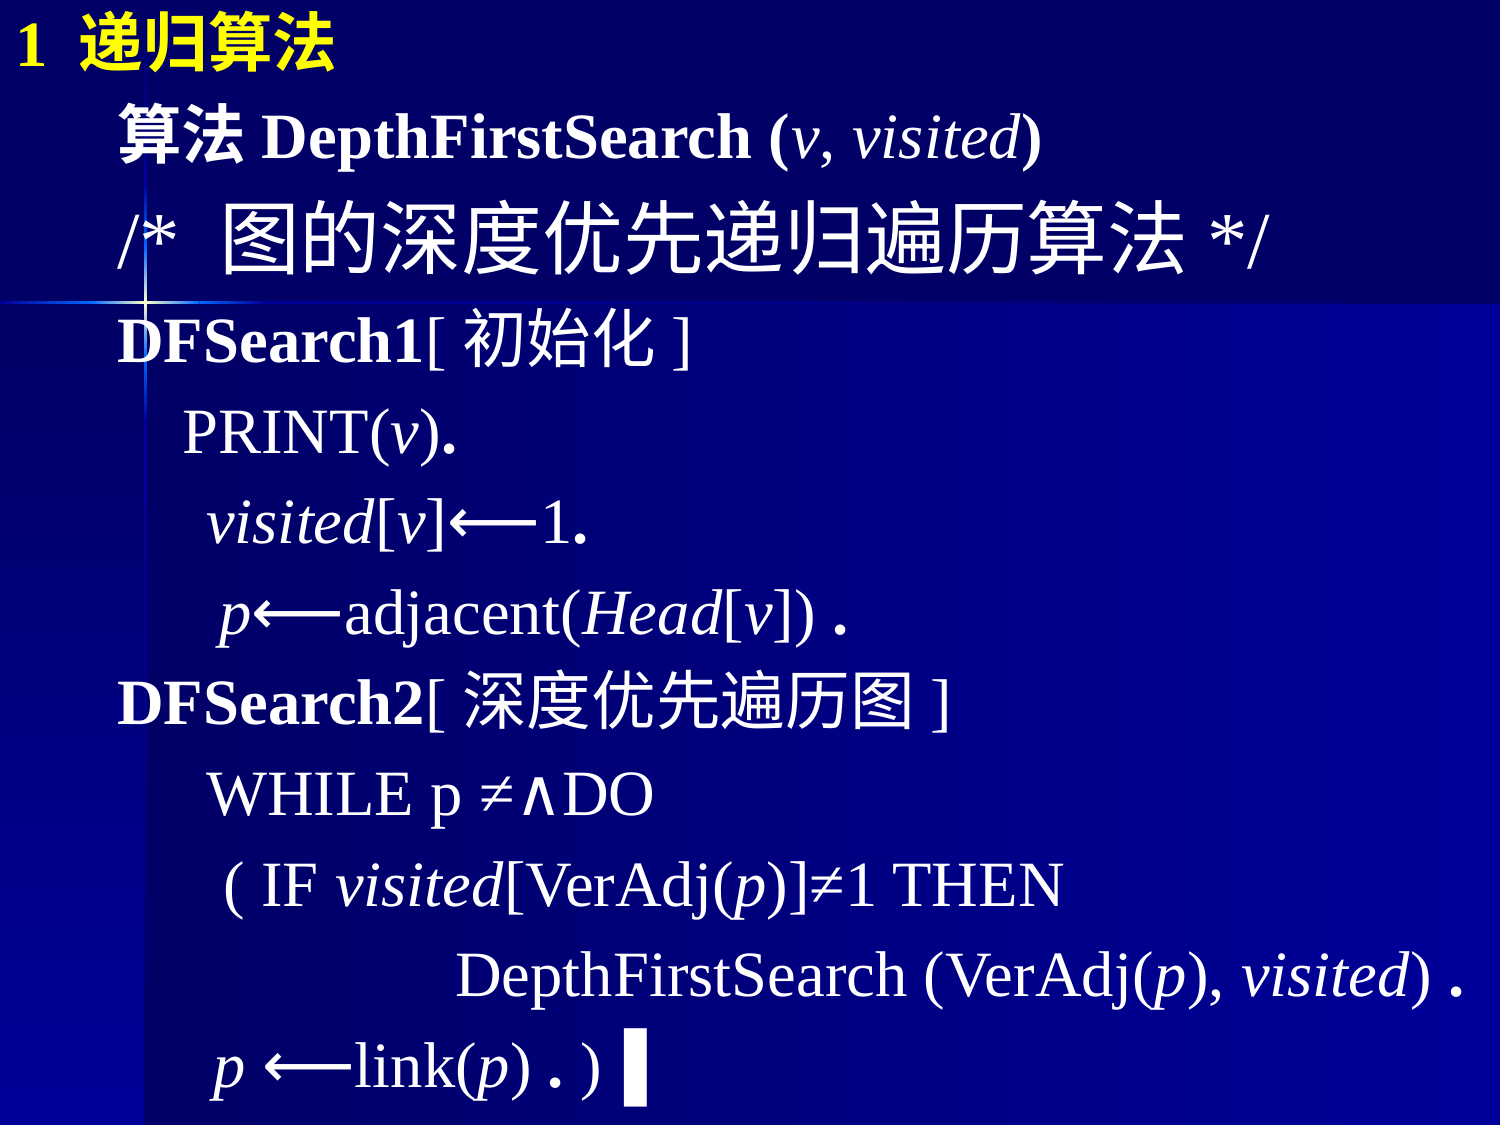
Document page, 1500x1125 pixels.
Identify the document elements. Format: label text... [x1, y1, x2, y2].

list 1 递归算法 算法DepthFirstSearch (v, visited) /* 图的深度优先递归遍历算法*/ DFSearch1[初始化] PRINT(v). visited[v]⟵1. p⟵adjacent(Head[v]) . DFSearch2[深度优先遍历图] WHILE p ≠∧DO ( IF visited[VerAdj(p)]≠1 THEN DepthFirstSearch (VerAdj(p), visited) . p ⟵link(p) . )▐ [0, 0, 1500, 1125]
